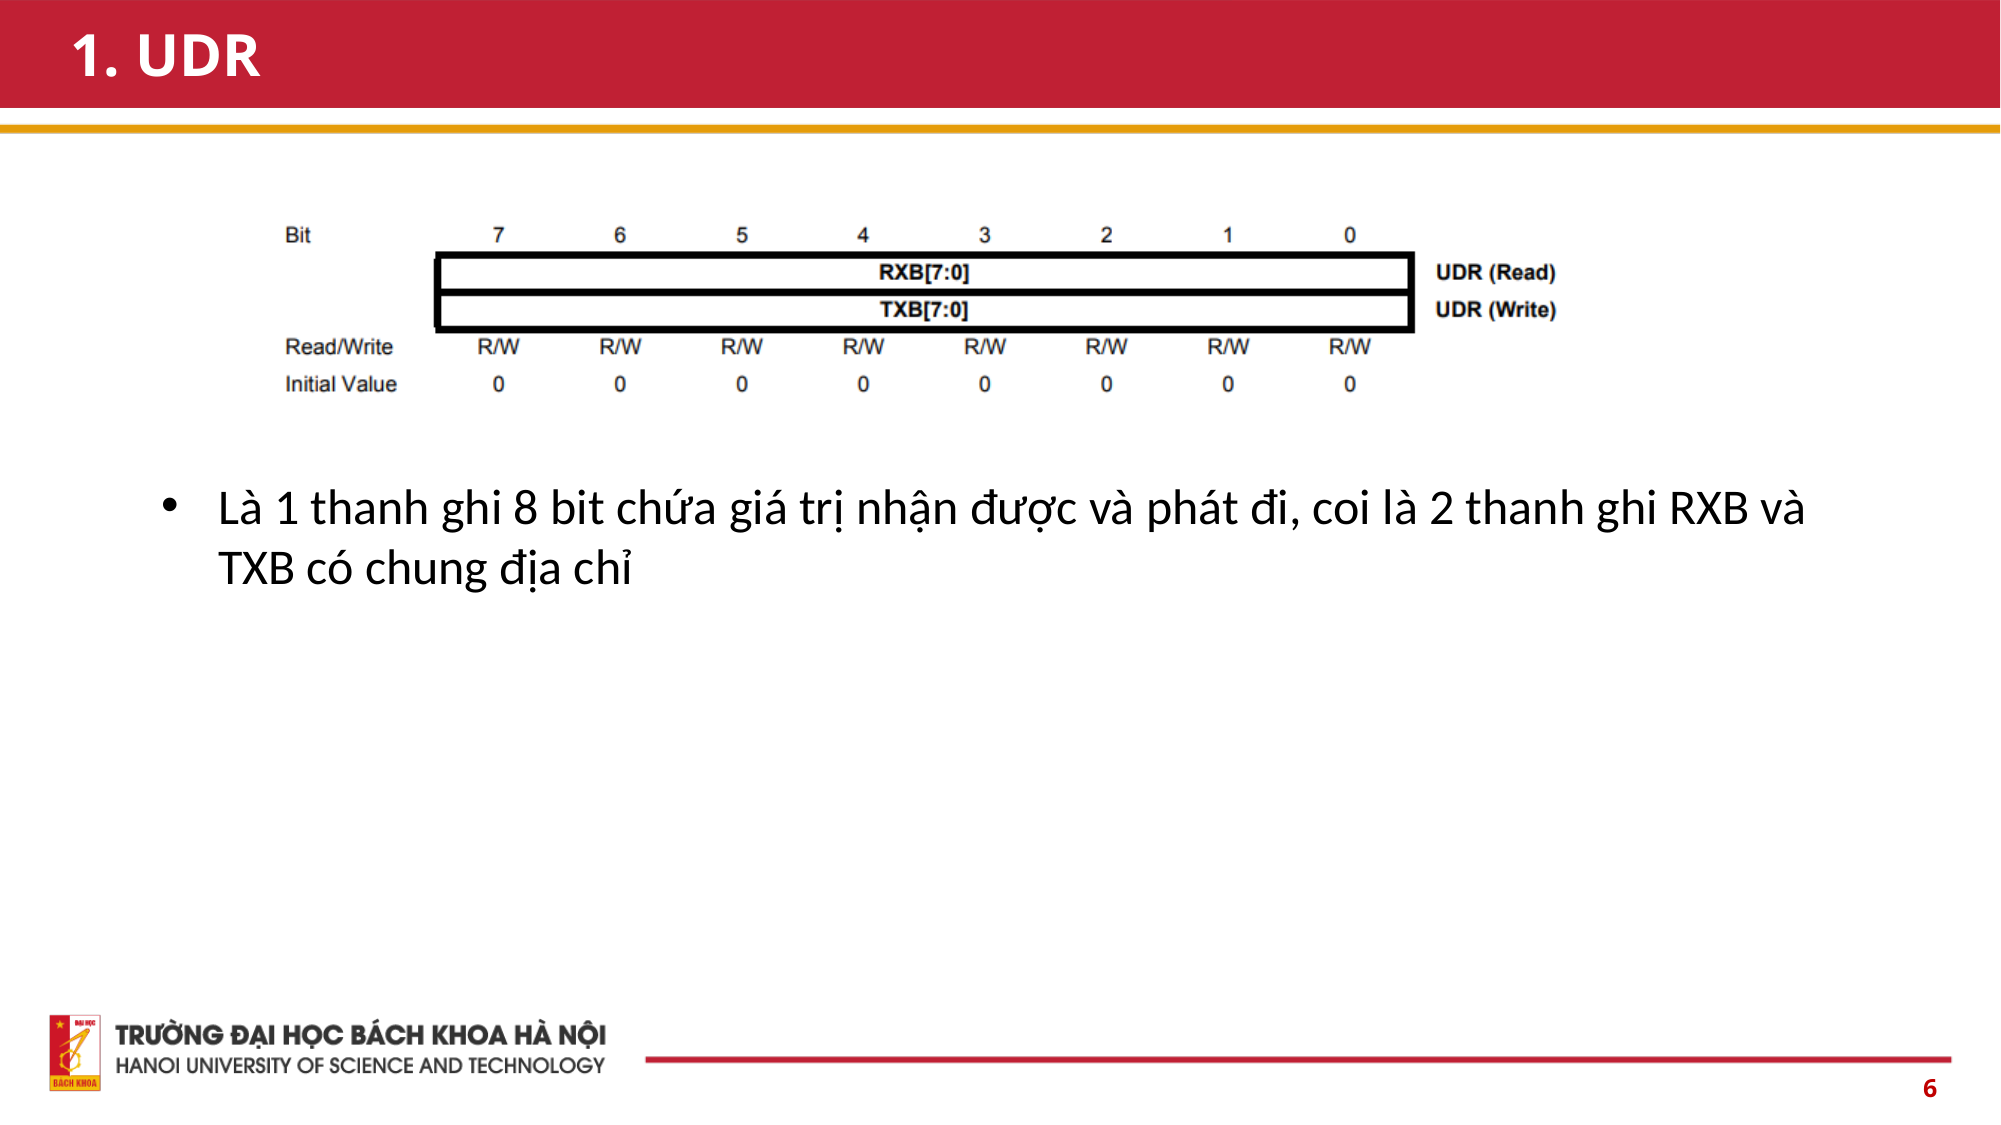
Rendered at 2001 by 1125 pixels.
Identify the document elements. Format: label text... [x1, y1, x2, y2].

slide_number 6 [1502, 1065, 1953, 1125]
title 1. UDR [55, 18, 1945, 90]
text_box Là 1 thanh ghi 8 bit chứa giá trị nhận được và phát đi, coi là 2 thanh ghi RXB và TXB có chung địa chỉ [147, 467, 1869, 602]
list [220, 192, 1662, 420]
picture [0, 0, 2001, 1125]
